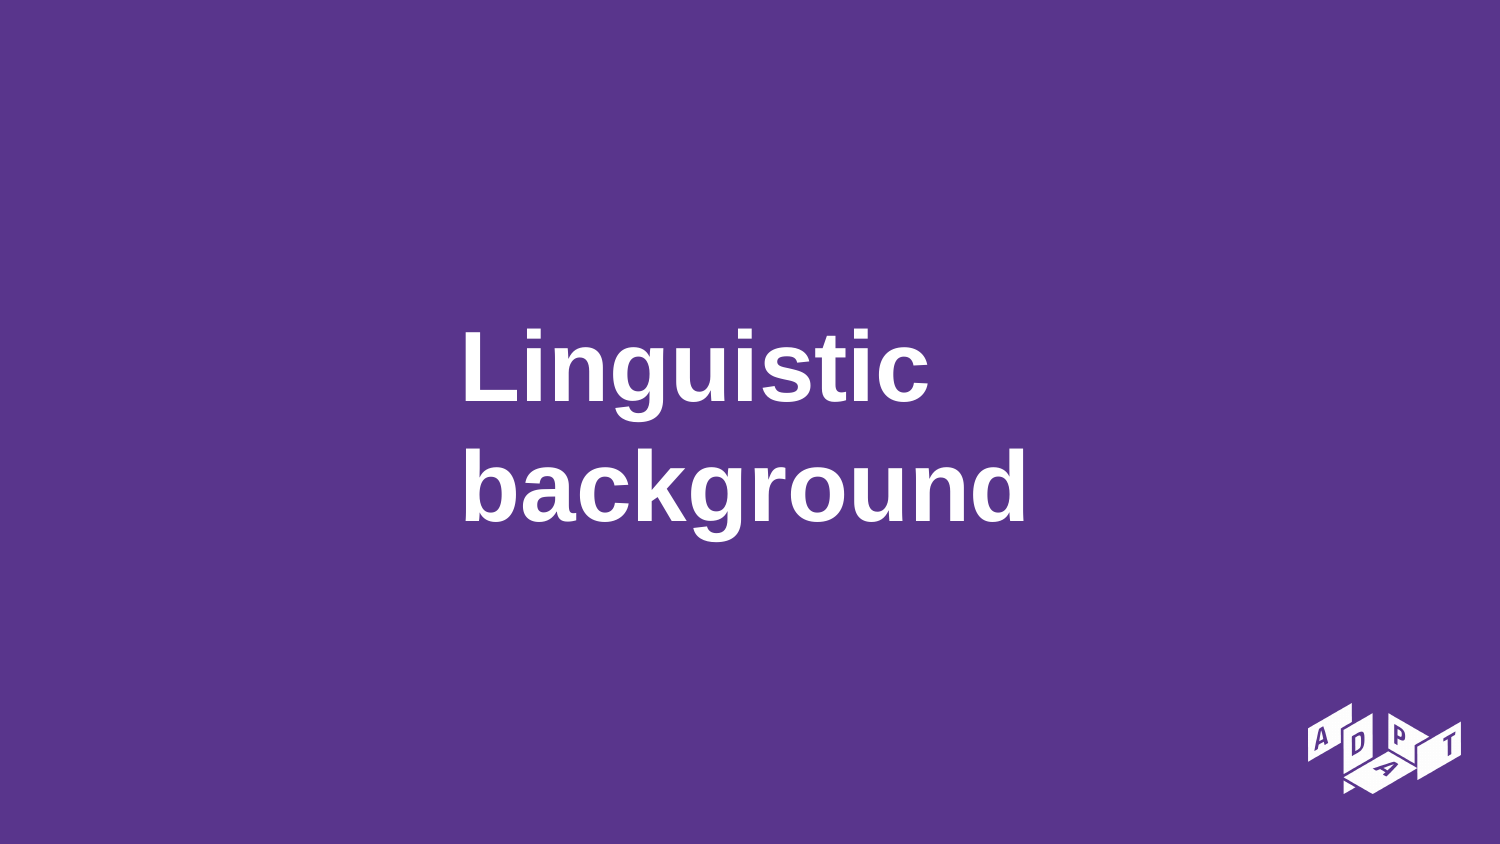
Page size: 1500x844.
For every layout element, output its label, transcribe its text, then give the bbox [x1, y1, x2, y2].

text_box Linguistic background [444, 294, 1056, 549]
picture [1308, 703, 1461, 794]
